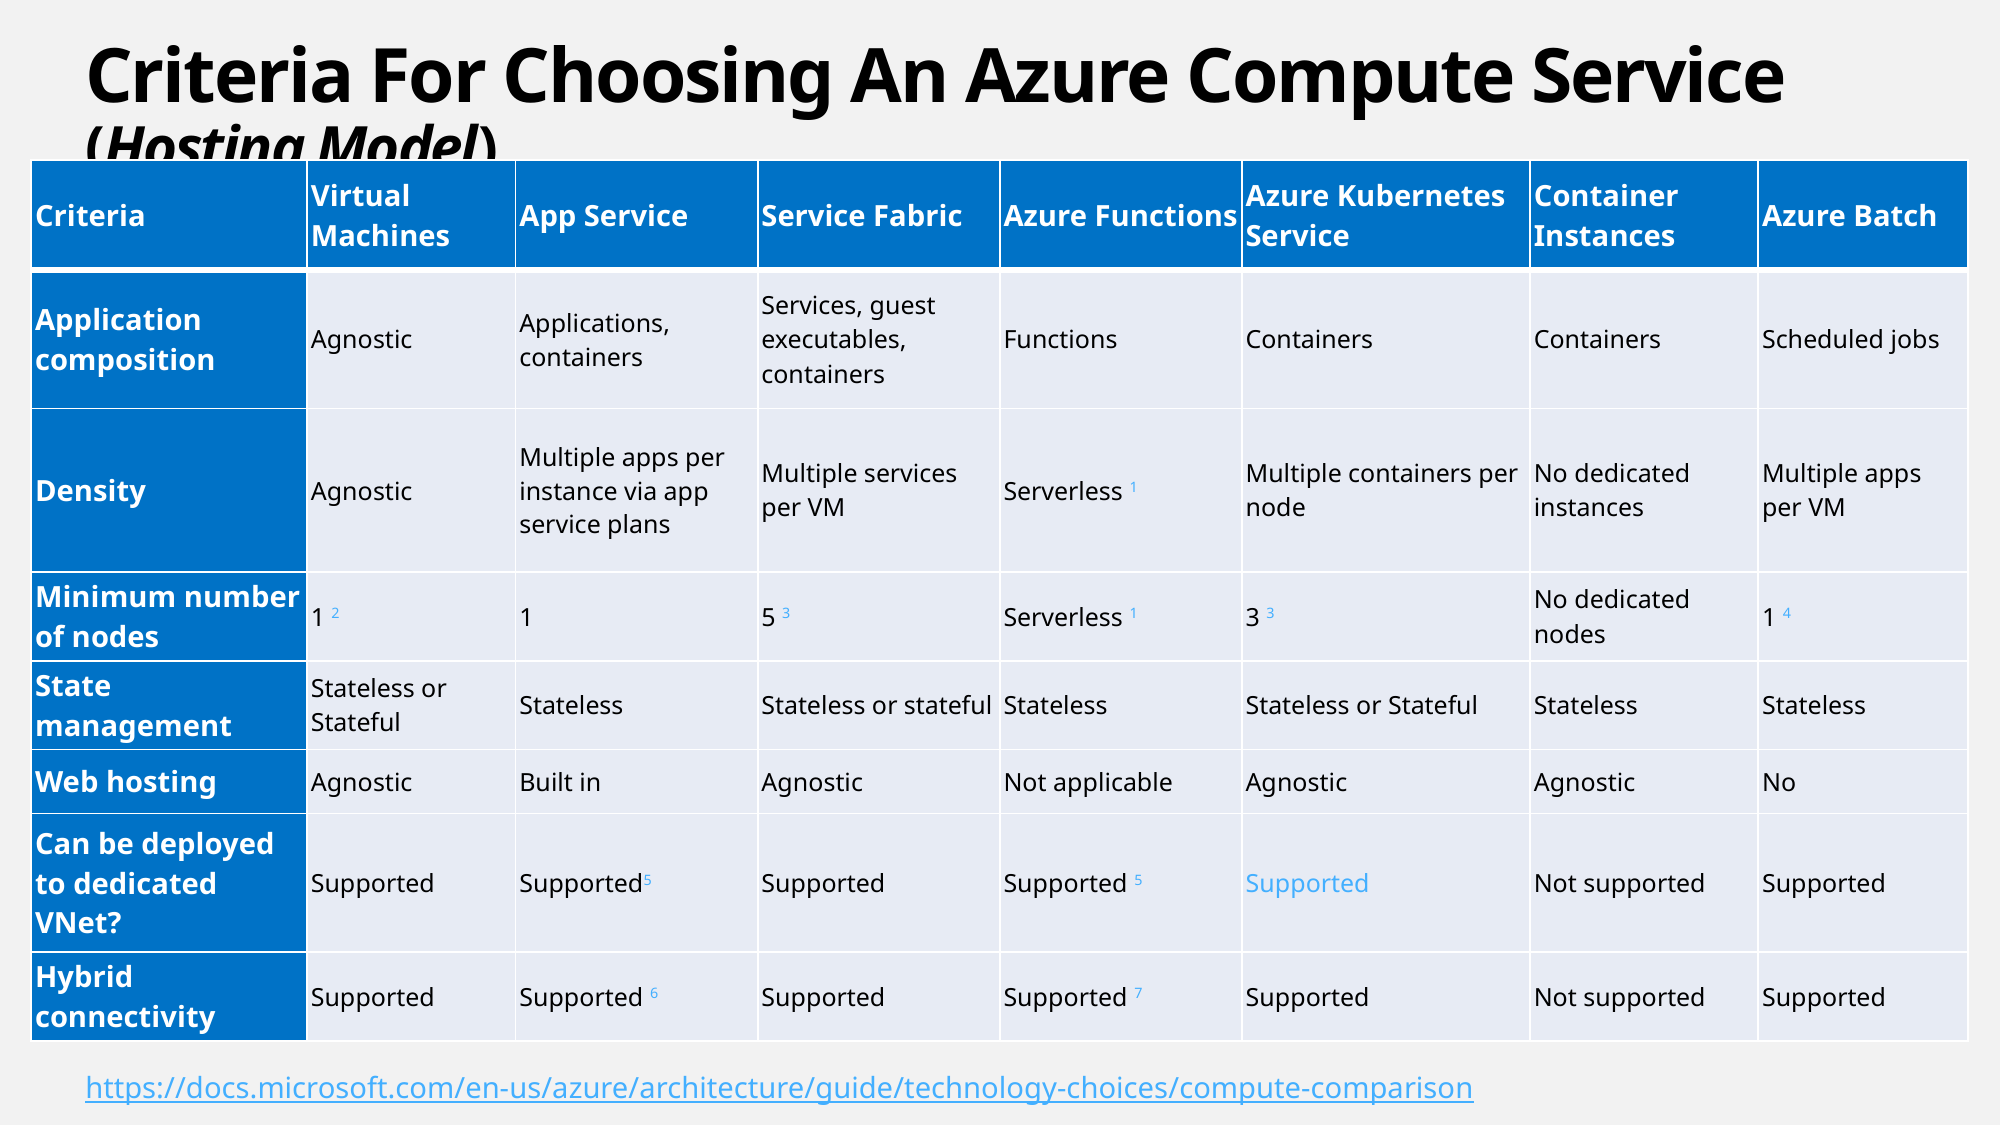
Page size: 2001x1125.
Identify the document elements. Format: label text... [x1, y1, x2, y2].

table_cell Stateless or stateful [759, 662, 999, 749]
table_cell Hybrid connectivity [32, 953, 306, 1040]
table_cell Can be deployed to dedicated VNet? [32, 814, 306, 951]
table_header Container Instances [1531, 161, 1757, 267]
table_cell Containers [1243, 273, 1529, 408]
text_box https://docs.microsoft.com/en-us/azure/architecture/guide/technology-choices/compute-comparison [70, 1062, 1506, 1117]
table_cell Agnostic [759, 750, 999, 813]
table_cell Supported [308, 953, 515, 1040]
table_cell Agnostic [308, 750, 515, 813]
table_cell Supported 7 [1001, 953, 1241, 1040]
table_cell Supported5 [516, 814, 757, 951]
table_header Azure Kubernetes Service [1243, 161, 1529, 267]
table_cell Stateless [516, 662, 757, 749]
table_cell Stateless or Stateful [1243, 662, 1529, 749]
table_cell Web hosting [32, 750, 306, 813]
table_cell 1 [516, 573, 757, 660]
table_cell Agnostic [308, 273, 515, 408]
table_cell Not supported [1531, 953, 1757, 1040]
table_cell No [1759, 750, 1967, 813]
table_cell Supported [1243, 953, 1529, 1040]
table_cell Stateless [1001, 662, 1241, 749]
table_cell Density [32, 409, 306, 571]
table_cell Stateless [1531, 662, 1757, 749]
table_cell Supported 6 [516, 953, 757, 1040]
table_header Service Fabric [759, 161, 999, 267]
table_cell Containers [1531, 273, 1757, 408]
table_cell Functions [1001, 273, 1241, 408]
table_cell No dedicated nodes [1531, 573, 1757, 660]
table_cell Minimum number of nodes [32, 573, 306, 660]
table_cell Applications, containers [516, 273, 757, 408]
table_cell 1 4 [1759, 573, 1967, 660]
title Criteria For Choosing An Azure Compute Service (Hosting Model) [85, 37, 1915, 159]
table_cell 1 2 [308, 573, 515, 660]
table_cell Supported [1759, 953, 1967, 1040]
table_cell Multiple containers per node [1243, 409, 1529, 571]
table_header App Service [516, 161, 757, 267]
table_cell Stateless or Stateful [308, 662, 515, 749]
table_cell State management [32, 662, 306, 749]
table_cell Built in [516, 750, 757, 813]
table_cell Services, guest executables, containers [759, 273, 999, 408]
table_header Criteria [32, 161, 306, 267]
table_cell Scheduled jobs [1759, 273, 1967, 408]
table_cell Stateless [1759, 662, 1967, 749]
table_cell Agnostic [308, 409, 515, 571]
table_cell Multiple services per VM [759, 409, 999, 571]
table_cell Multiple apps per instance via app service plans [516, 409, 757, 571]
table_cell Supported [308, 814, 515, 951]
table_cell Application composition [32, 273, 306, 408]
table_cell Supported [759, 814, 999, 951]
table_cell No dedicated instances [1531, 409, 1757, 571]
table_header Virtual Machines [308, 161, 515, 267]
table_cell Supported [1243, 814, 1529, 951]
table_cell Not supported [1531, 814, 1757, 951]
table_cell Serverless 1 [1001, 409, 1241, 571]
table_cell Multiple apps per VM [1759, 409, 1967, 571]
table_cell Supported 5 [1001, 814, 1241, 951]
table_cell Supported [759, 953, 999, 1040]
table_cell Not applicable [1001, 750, 1241, 813]
table_header Azure Batch [1759, 161, 1967, 267]
table_cell Agnostic [1243, 750, 1529, 813]
table_cell Serverless 1 [1001, 573, 1241, 660]
table_cell Agnostic [1531, 750, 1757, 813]
table_cell 3 3 [1243, 573, 1529, 660]
table_cell 5 3 [759, 573, 999, 660]
table_header Azure Functions [1001, 161, 1241, 267]
table_cell Supported [1759, 814, 1967, 951]
